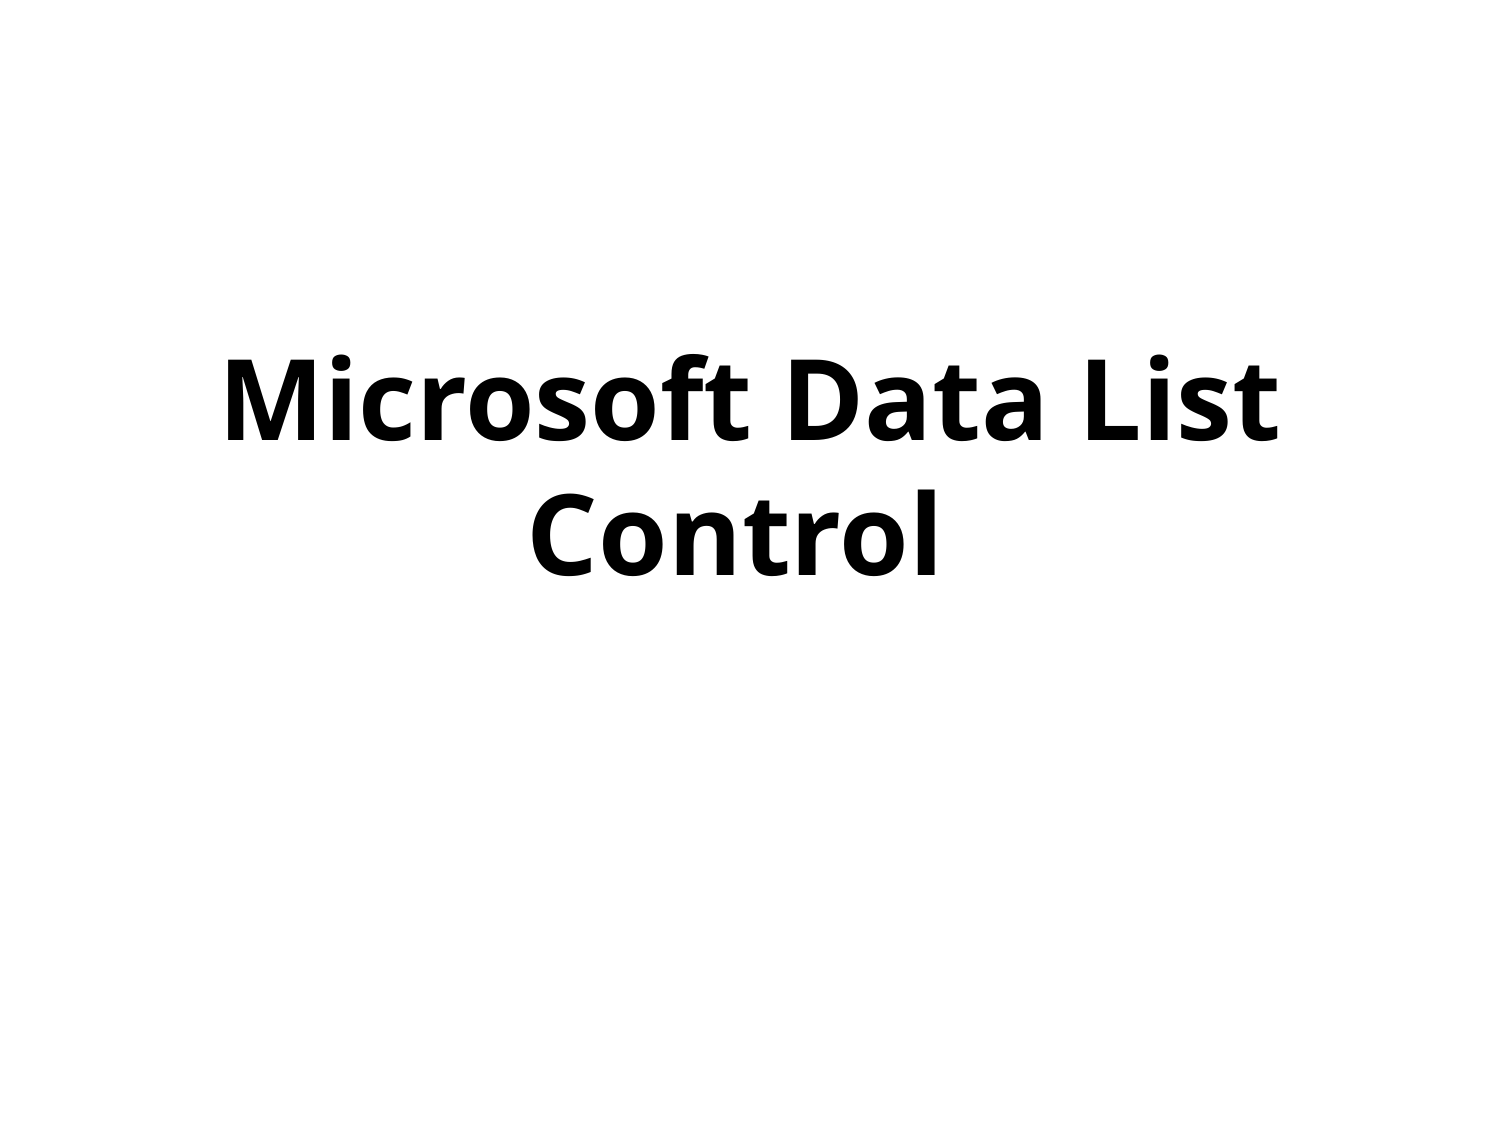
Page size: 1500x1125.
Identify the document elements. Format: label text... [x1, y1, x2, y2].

title Microsoft Data List Control [88, 337, 1412, 588]
